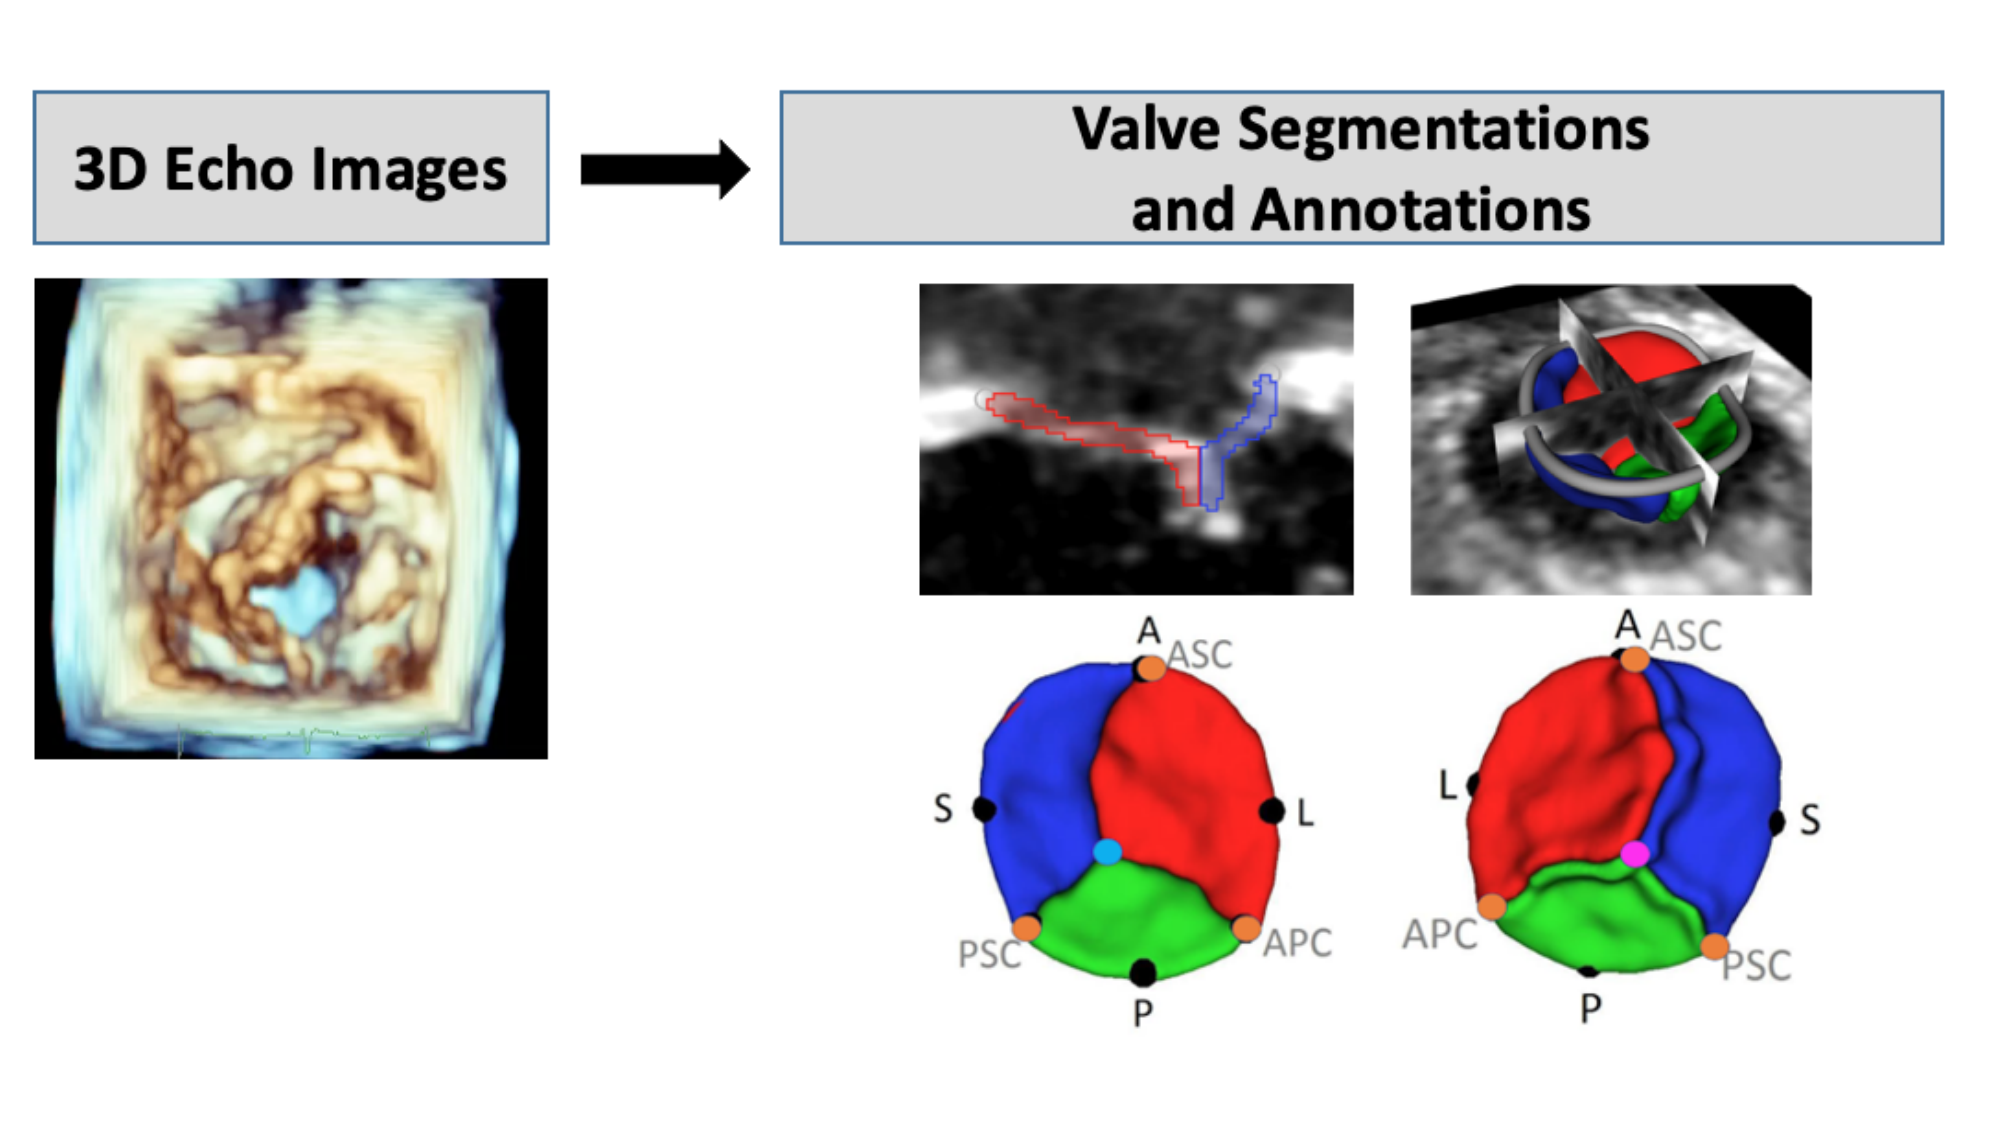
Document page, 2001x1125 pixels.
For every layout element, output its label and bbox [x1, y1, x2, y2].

picture [0, 63, 2000, 1062]
